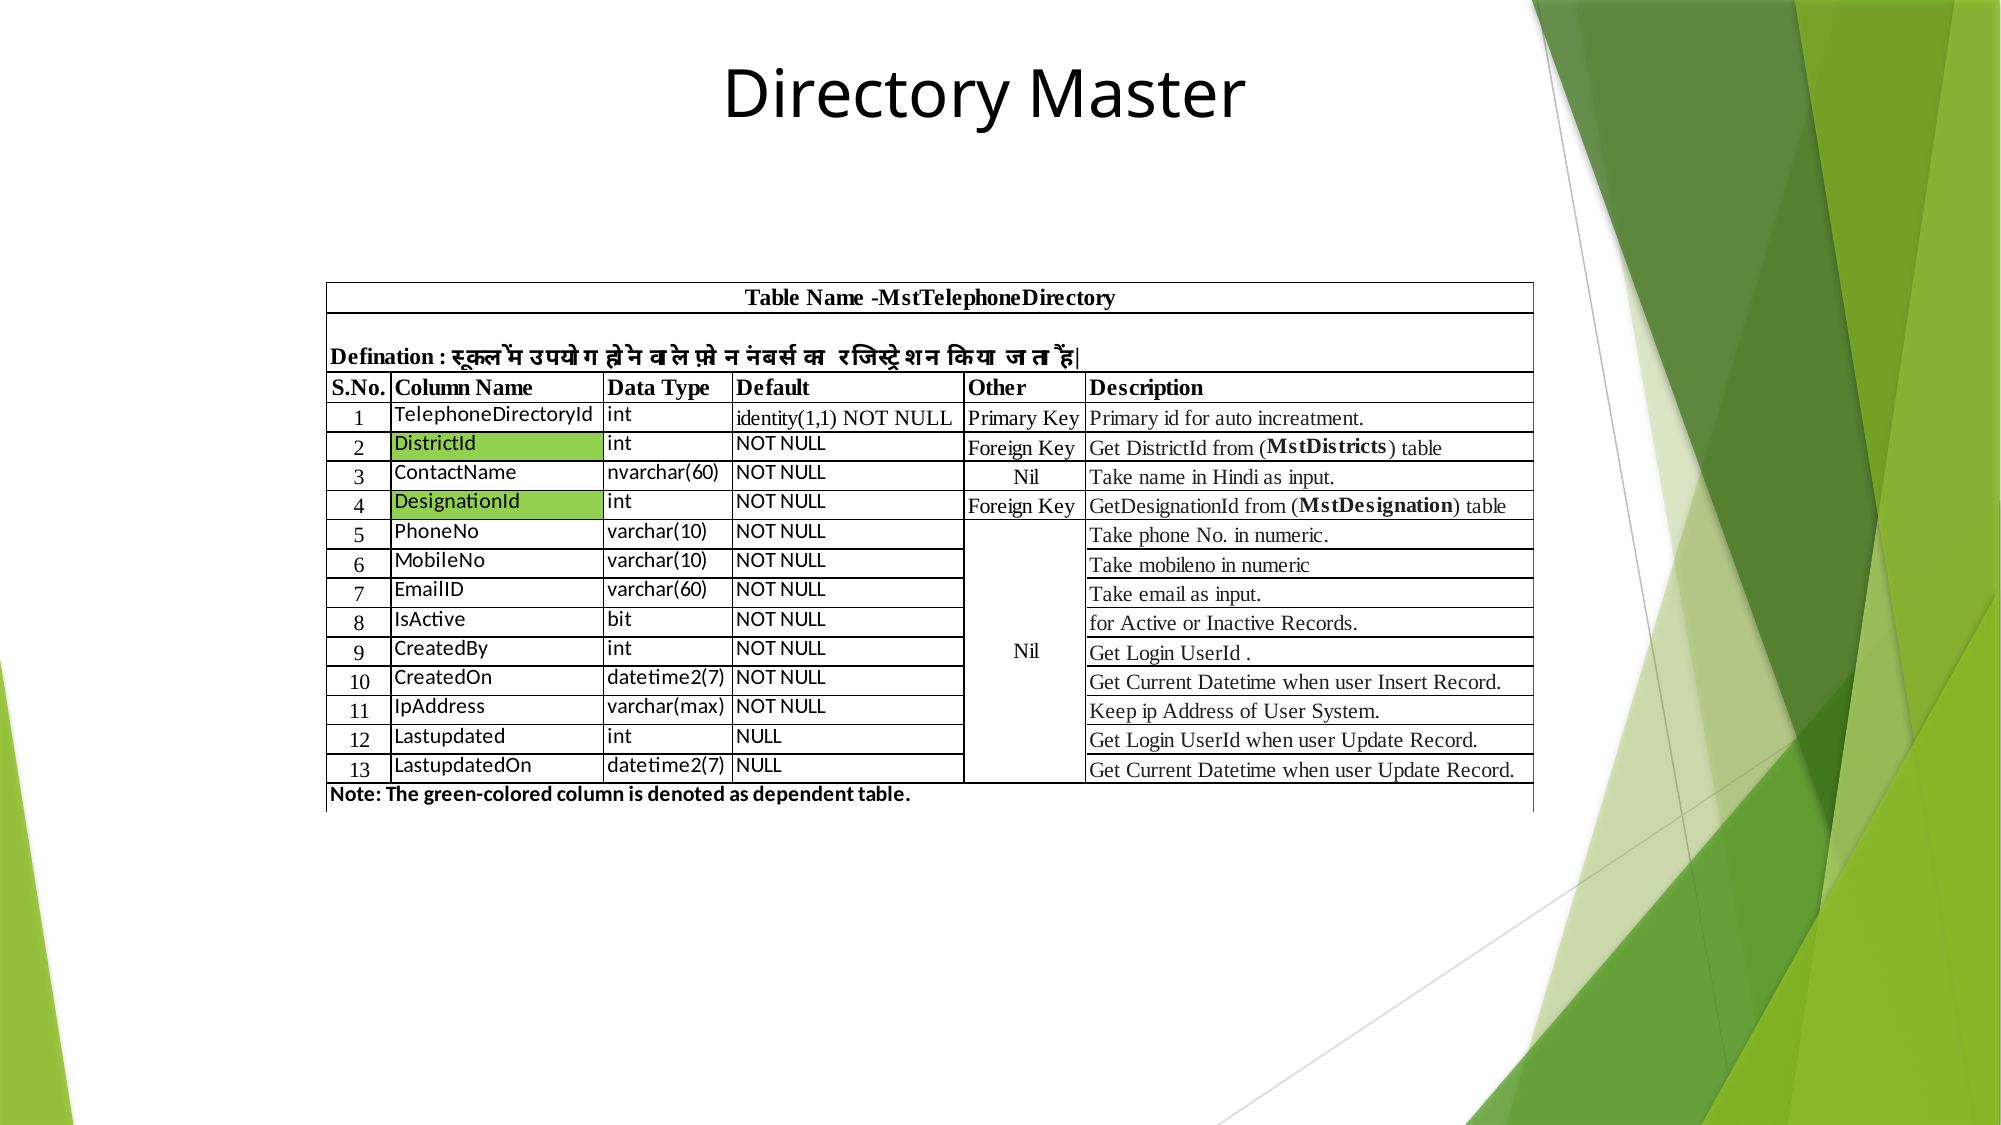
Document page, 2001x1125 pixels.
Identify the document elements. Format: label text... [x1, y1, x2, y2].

text_box Directory Master [65, 51, 1905, 140]
picture [325, 281, 1536, 814]
text_box [40, 26, 1880, 115]
